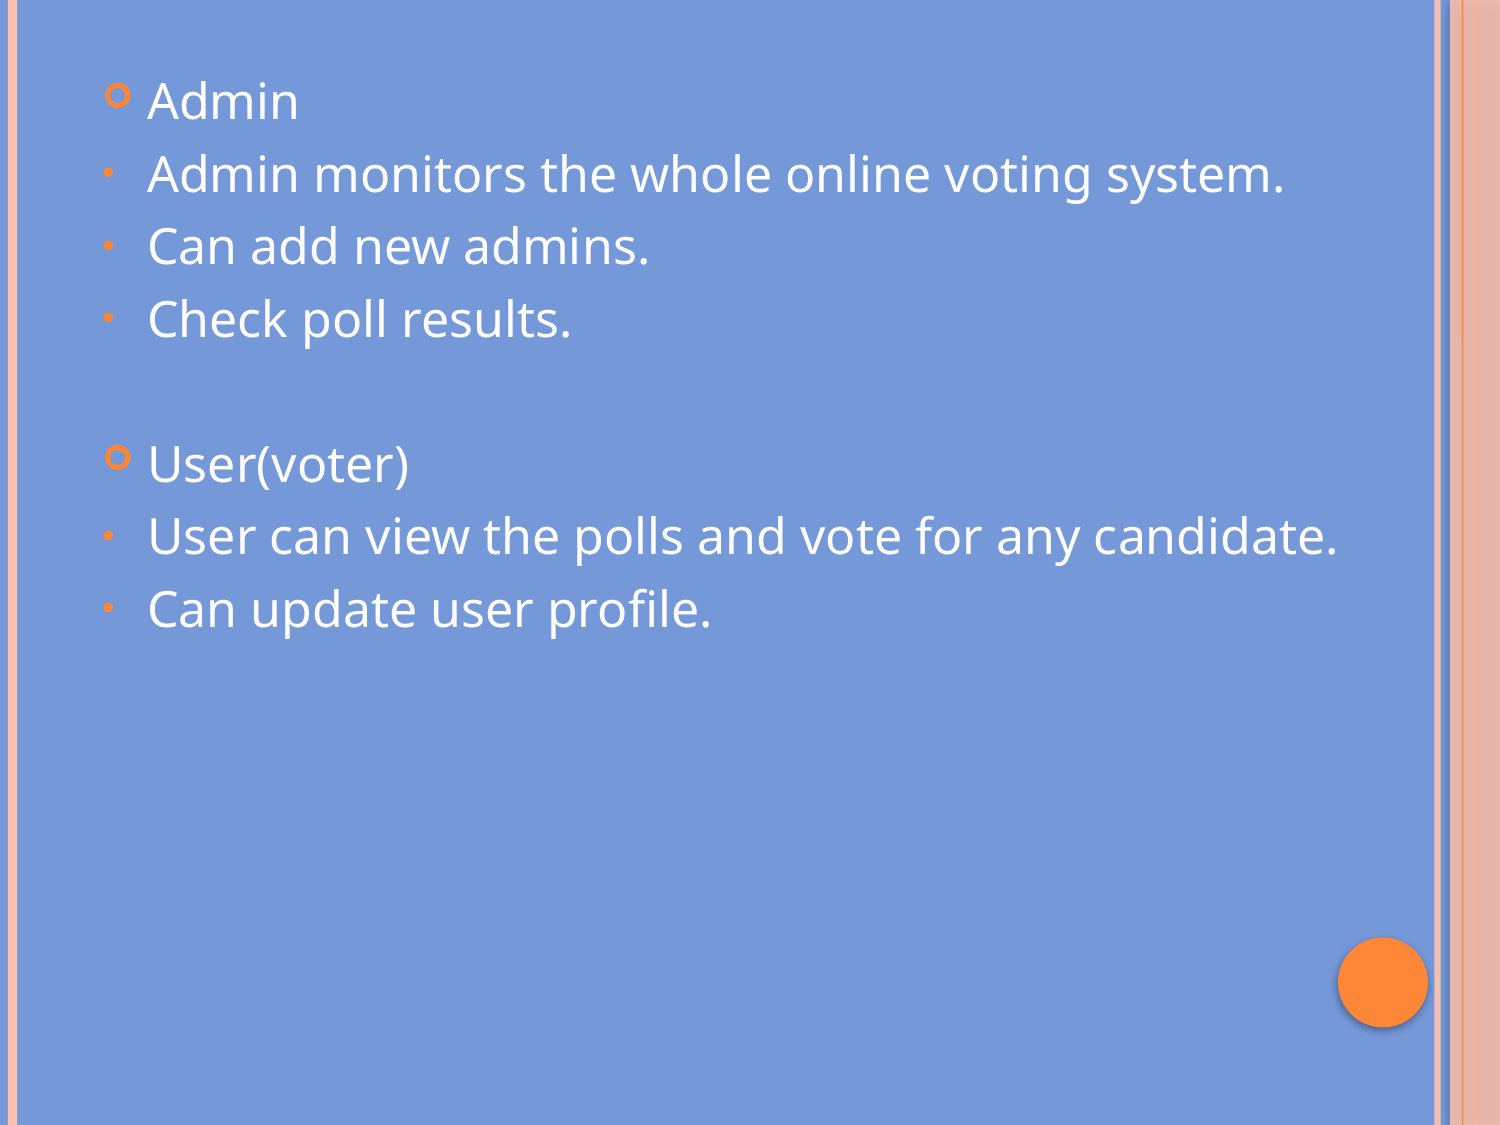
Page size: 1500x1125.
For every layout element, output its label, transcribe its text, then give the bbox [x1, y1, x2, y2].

list Admin Admin monitors the whole online voting system. Can add new admins. Check poll results. User(voter) User can view the polls and vote for any candidate. Can update user profile. [87, 62, 1438, 910]
